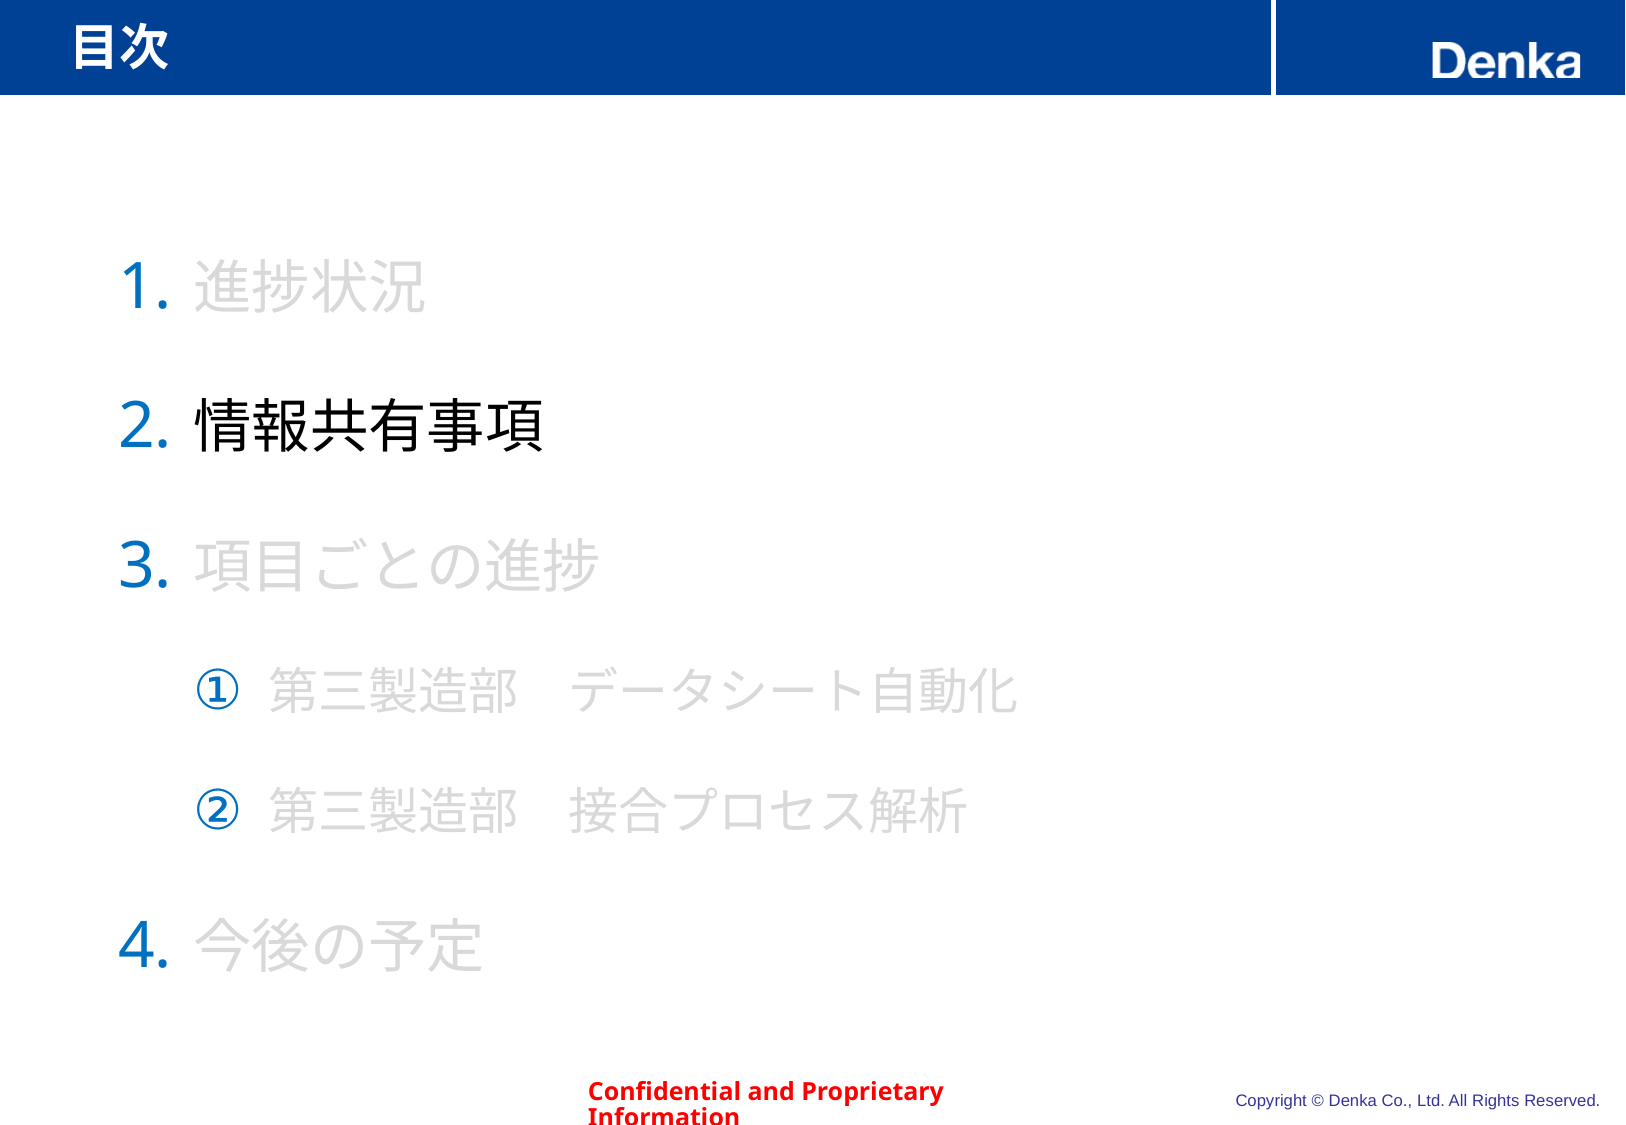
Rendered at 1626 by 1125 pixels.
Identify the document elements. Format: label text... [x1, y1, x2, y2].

text_box 進捗状況 情報共有事項 項目ごとの進捗 第三製造部 データシート自動化 第三製造部 接合プロセス解析 今後の予定 [104, 172, 1520, 987]
title 目次 [54, 0, 1165, 95]
